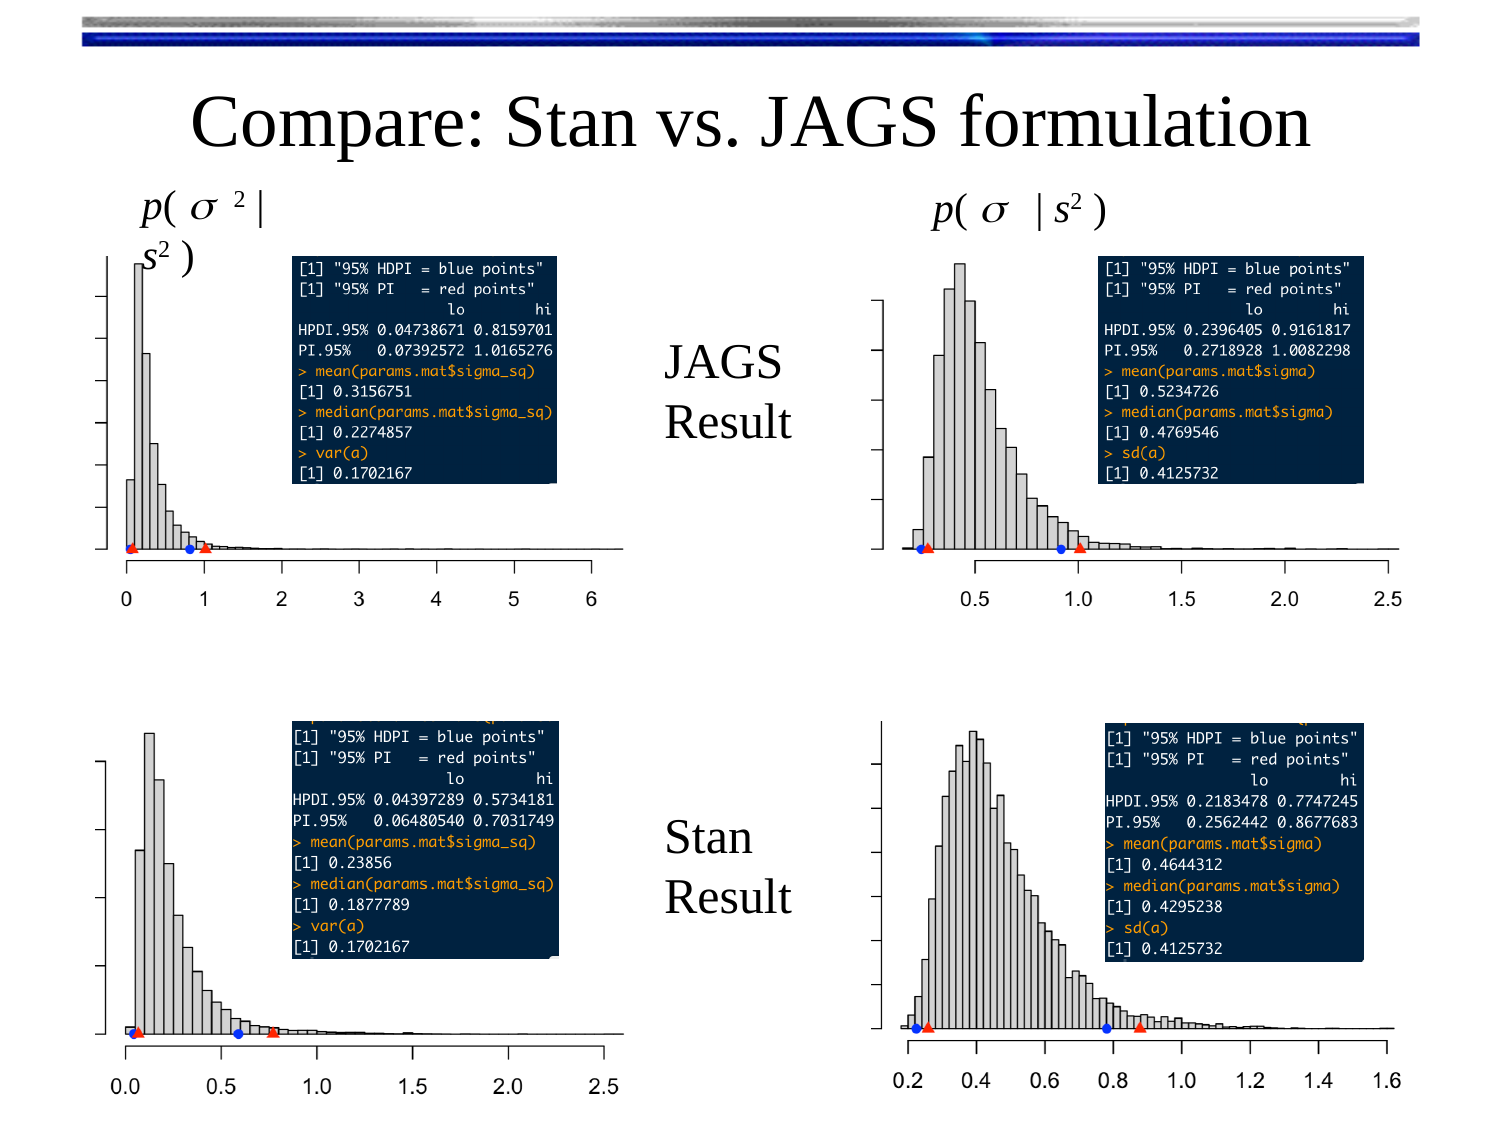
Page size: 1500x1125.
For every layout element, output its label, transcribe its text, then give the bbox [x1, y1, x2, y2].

text_box Compare: Stan vs. JAGS formulation [175, 64, 1329, 170]
text_box p( s 2 | s2 ) [127, 170, 336, 254]
picture [871, 255, 1405, 612]
text_box Stan Result [649, 796, 825, 932]
text_box JAGS Result [649, 321, 825, 457]
text_box p( s | s2 ) [918, 173, 1124, 238]
picture [95, 720, 629, 1099]
picture [95, 255, 629, 612]
picture [79, 12, 1426, 52]
picture [871, 720, 1406, 1093]
